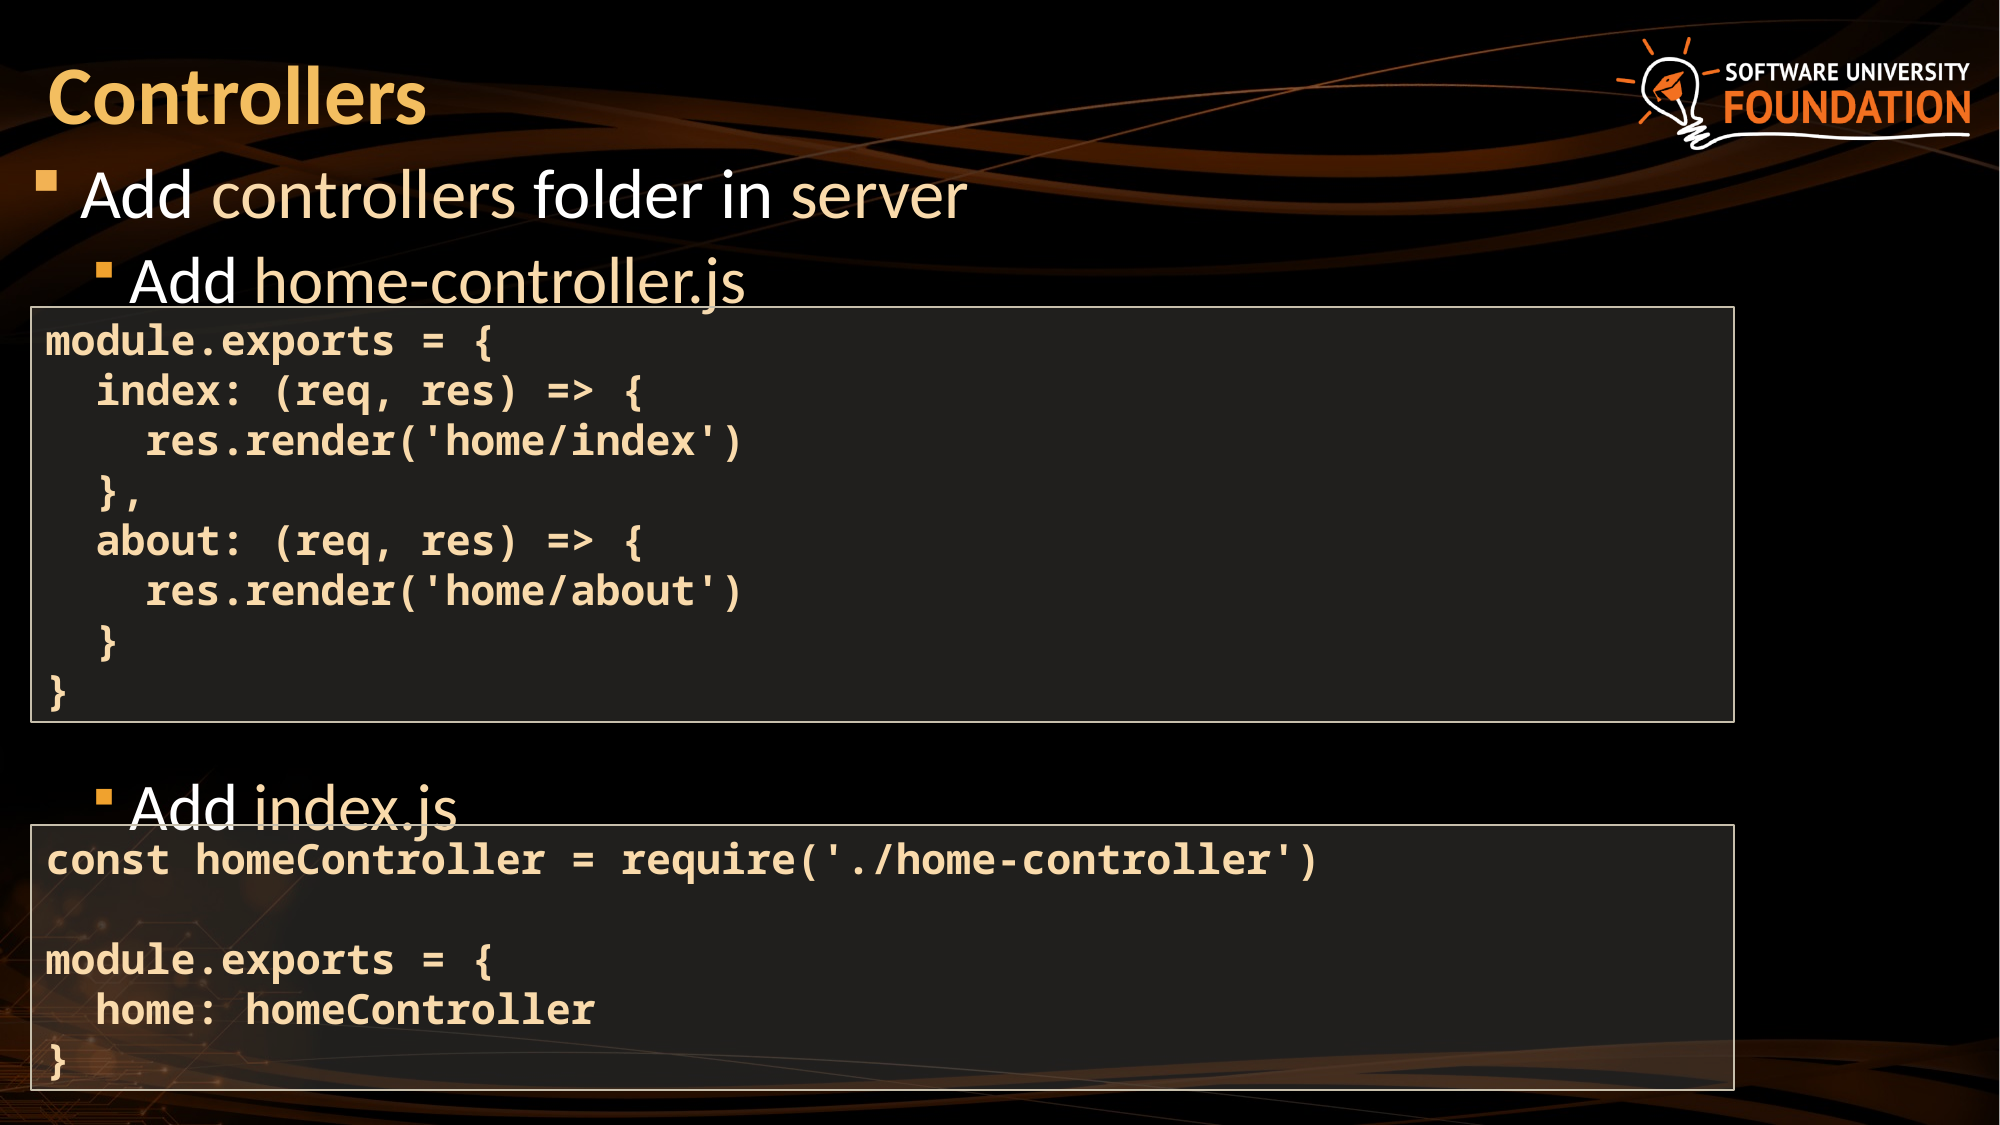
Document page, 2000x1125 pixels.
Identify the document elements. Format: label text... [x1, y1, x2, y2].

list Add controllers folder in server Add home-controller.js Add index.js [12, 137, 1438, 1125]
title Controllers [30, 6, 1602, 189]
text_box module.exports = { index: (req, res) => { res.render('home/index') }, about: (req, res) => { res.render('home/about') } } [30, 306, 1735, 722]
picture [0, 0, 2000, 1125]
text_box const homeController = require('./home-controller') module.exports = { home: homeController } [30, 825, 1735, 1090]
